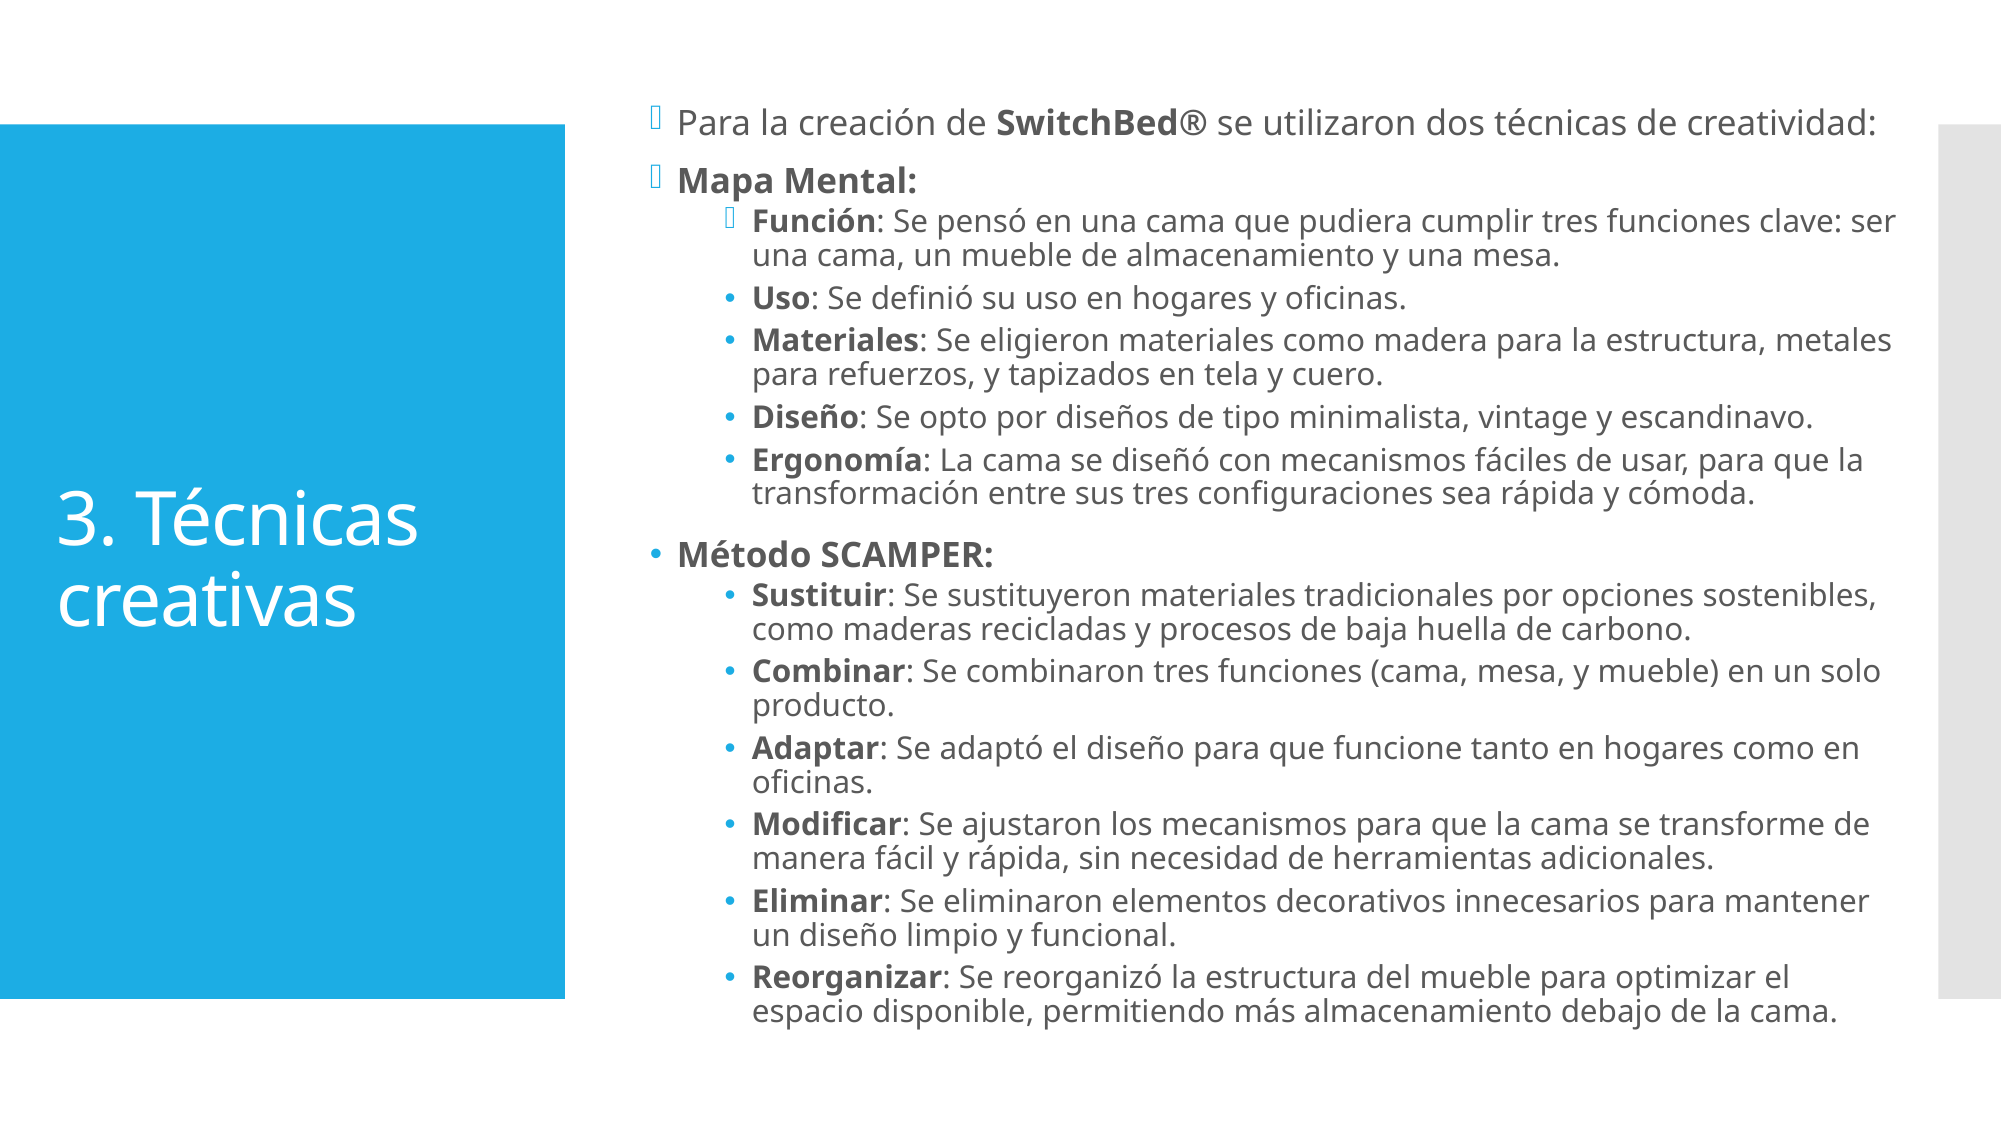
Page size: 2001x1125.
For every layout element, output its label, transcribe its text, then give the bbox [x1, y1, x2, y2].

list Para la creación de SwitchBed® se utilizaron dos técnicas de creatividad: Mapa Mental: Función: Se pensó en una cama que pudiera cumplir tres funciones clave: ser una cama, un mueble de almacenamiento y una mesa. Uso: Se definió su uso en hogares y oficinas. Materiales: Se eligieron materiales como madera para la estructura, metales para refuerzos, y tapizados en tela y cuero. Diseño: Se opto por diseños de tipo minimalista, vintage y escandinavo. Ergonomía: La cama se diseñó con mecanismos fáciles de usar, para que la transformación entre sus tres configuraciones sea rápida y cómoda. Método SCAMPER: Sustituir: Se sustituyeron materiales tradicionales por opciones sostenibles, como maderas recicladas y procesos de baja huella de carbono. Combinar: Se combinaron tres funciones (cama, mesa, y mueble) en un solo producto. Adaptar: Se adaptó el diseño para que funcione tanto en hogares como en oficinas. Modificar: Se ajustaron los mecanismos para que la cama se transforme de manera fácil y rápida, sin necesidad de herramientas adicionales. Eliminar: Se eliminaron elementos decorativos innecesarios para mantener un diseño limpio y funcional. Reorganizar: Se reorganizó la estructura del mueble para optimizar el espacio disponible, permitiendo más almacenamiento debajo de la cama. [634, 67, 1915, 1068]
title 3. Técnicas creativas [41, 184, 525, 940]
